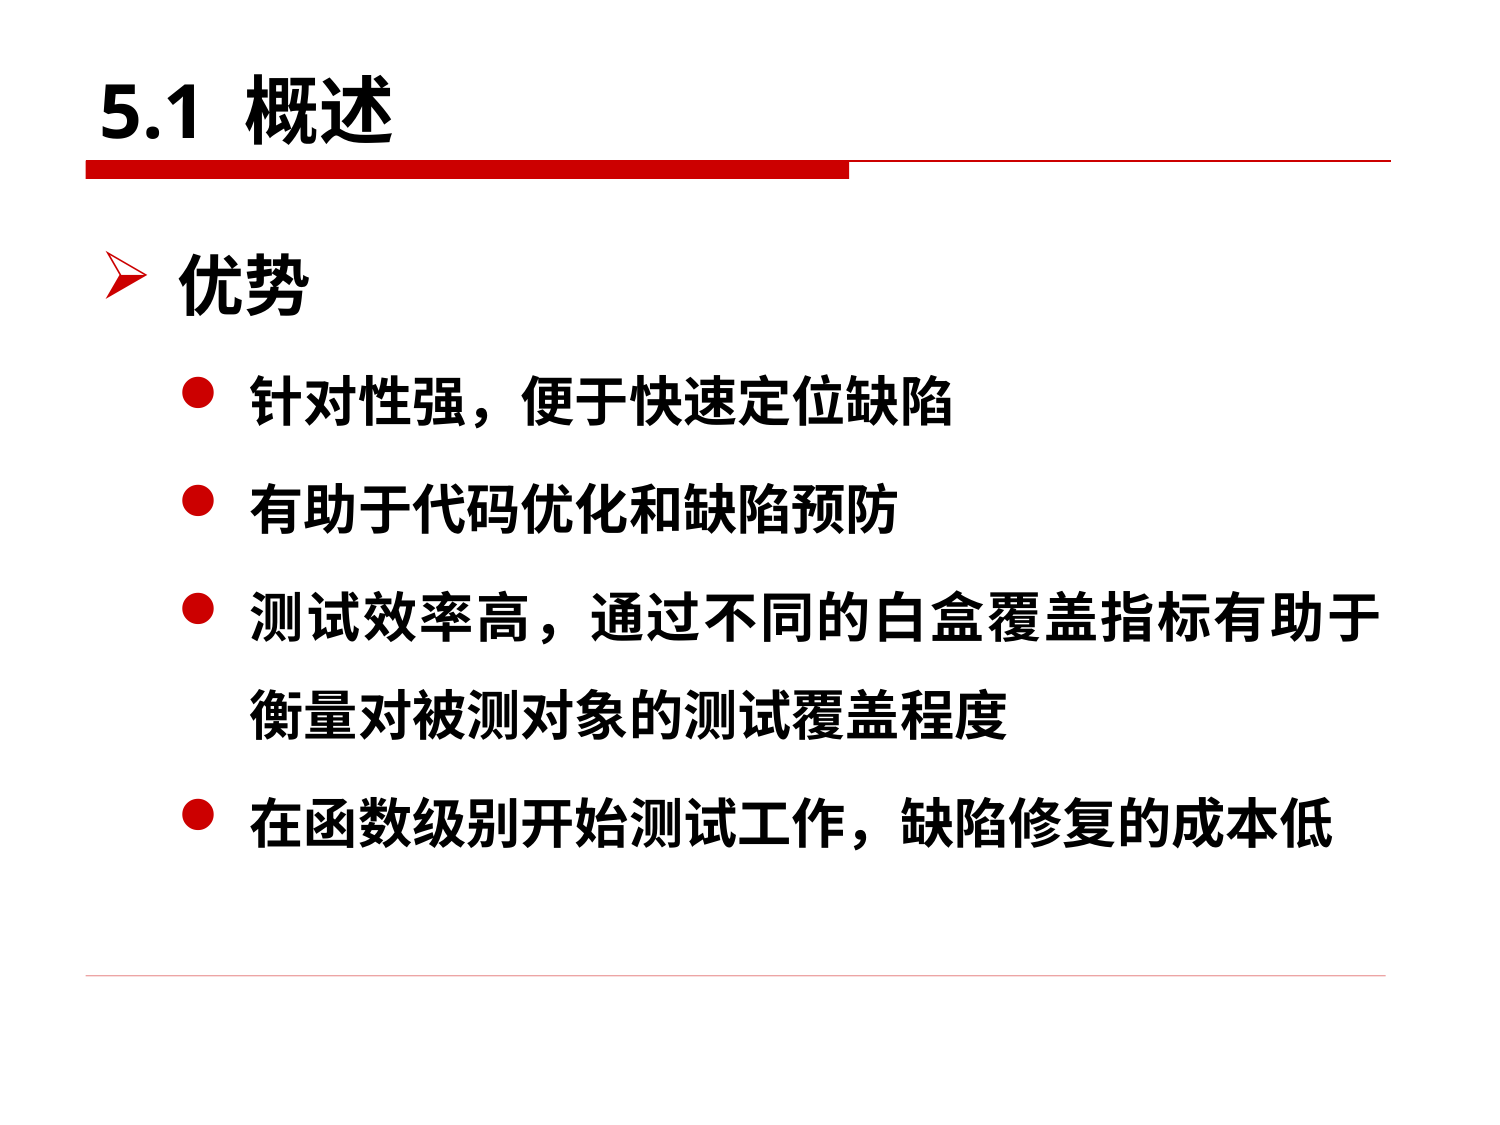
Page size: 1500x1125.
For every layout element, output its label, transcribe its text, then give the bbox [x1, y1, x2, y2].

title 5.1 概述 [84, 42, 1397, 161]
list 优势 针对性强，便于快速定位缺陷 有助于代码优化和缺陷预防 测试效率高，通过不同的白盒覆盖指标有助于衡量对被测对象的测试覆盖程度 在函数级别开始测试工作，缺陷修复的成本低 [85, 196, 1399, 897]
